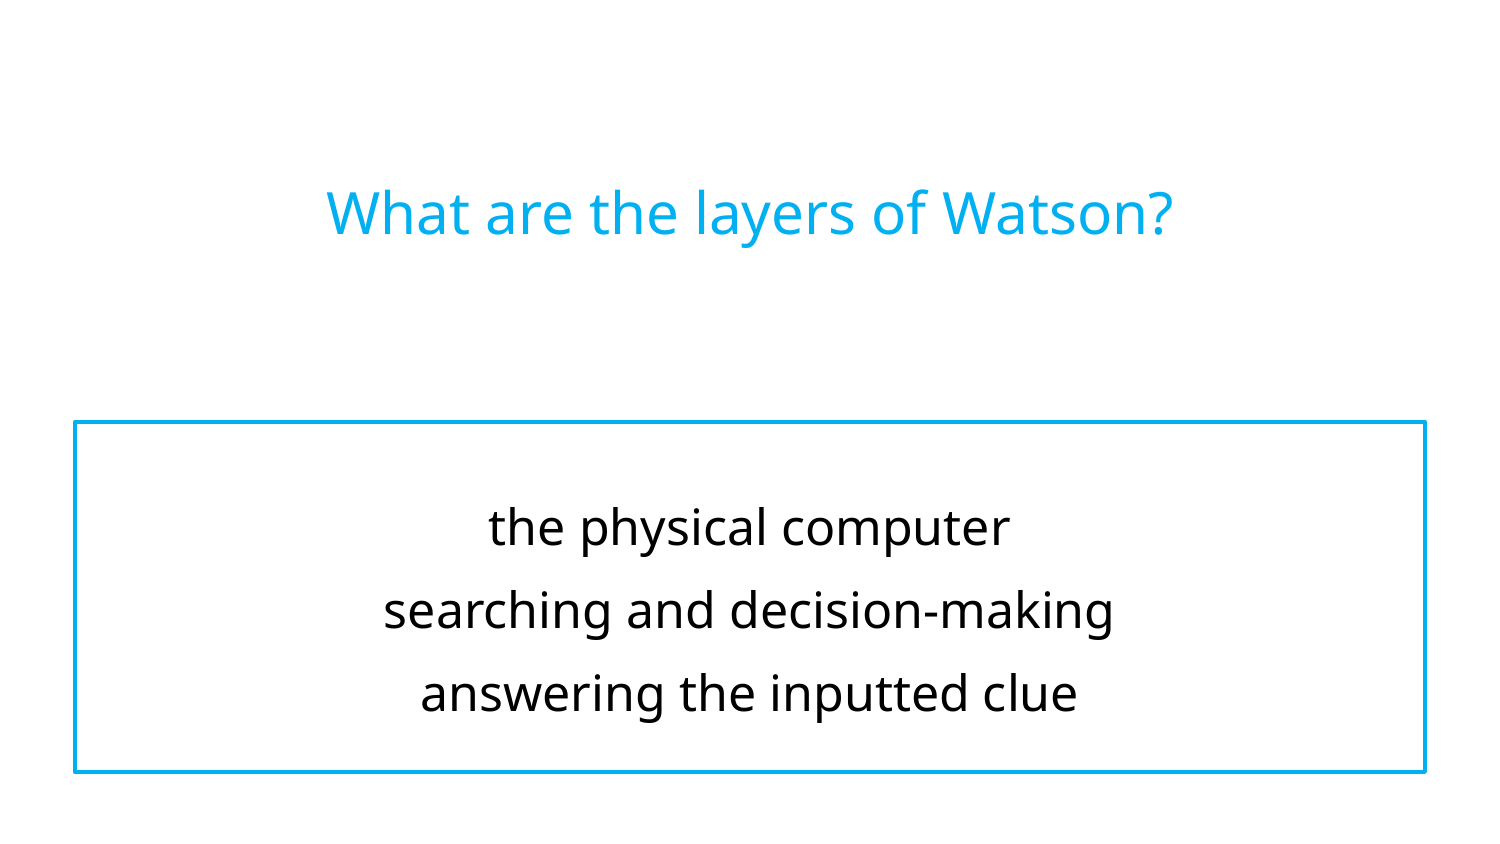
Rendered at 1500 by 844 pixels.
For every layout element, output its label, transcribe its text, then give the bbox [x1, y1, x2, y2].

text_box What are the layers of Watson? [0, 0, 1500, 422]
text_box the physical computer searching and decision-making answering the inputted clue [73, 420, 1427, 774]
